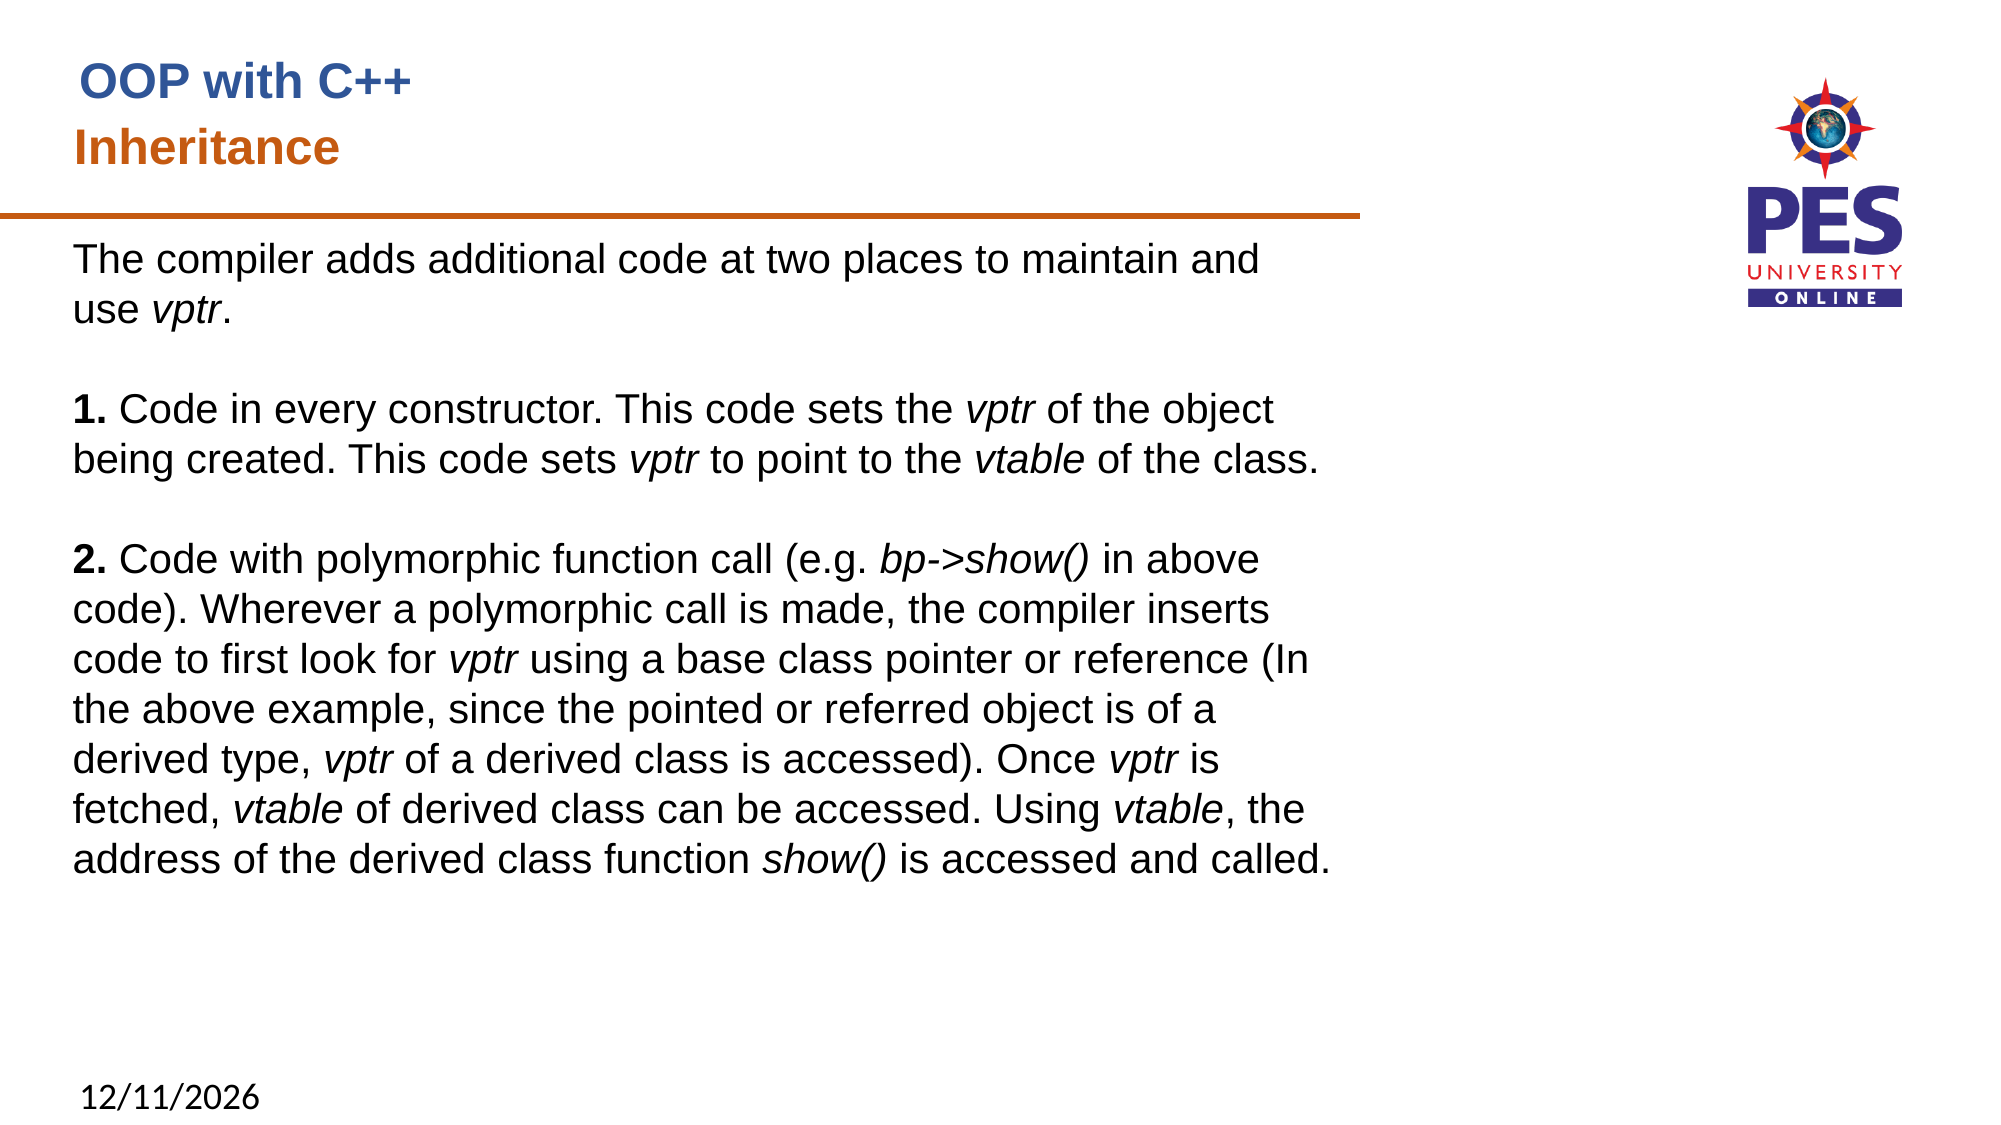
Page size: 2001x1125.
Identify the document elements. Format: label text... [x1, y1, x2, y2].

text_box The compiler adds additional code at two places to maintain and use vptr. 1. Code in every constructor. This code sets the vptr of the object being created. This code sets vptr to point to the vtable of the class. 2. Code with polymorphic function call (e.g. bp->show() in above code). Wherever a polymorphic call is made, the compiler inserts code to first look for vptr using a base class pointer or reference (In the above example, since the pointed or referred object is of a derived type, vptr of a derived class is accessed). Once vptr is fetched, vtable of derived class can be accessed. Using vtable, the address of the derived class function show() is accessed and called. [57, 224, 1352, 1046]
text_box OOP with C++ [64, 41, 1295, 117]
text_box 29/06/2023 [64, 1064, 358, 1125]
text_box Inheritance [59, 107, 1372, 182]
picture [1748, 76, 1902, 307]
